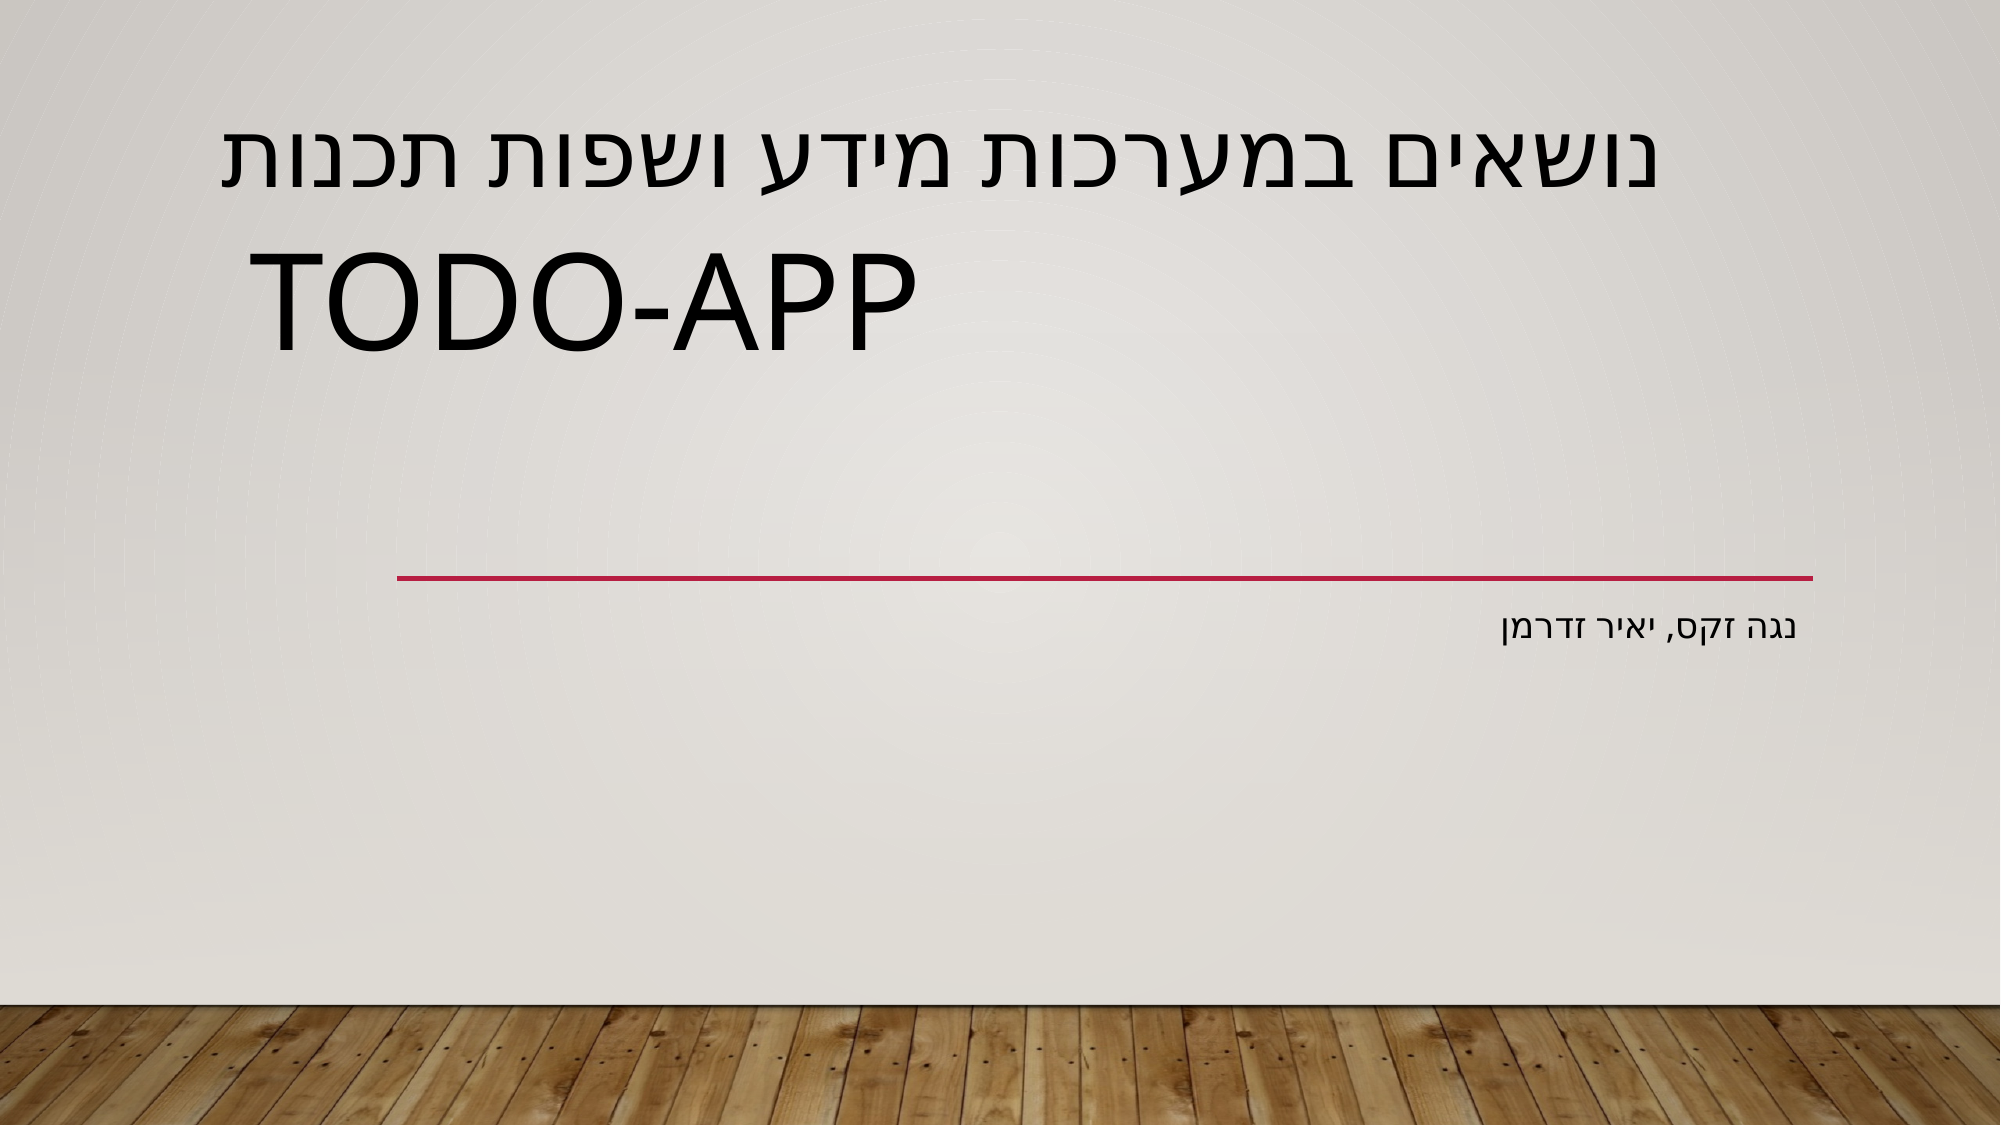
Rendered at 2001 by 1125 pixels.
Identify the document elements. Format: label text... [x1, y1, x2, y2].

text_box Todo-app [234, 225, 1842, 380]
picture [0, 1005, 2000, 1125]
title נושאים במערכות מידע ושפות תכנות [206, 54, 1814, 209]
subtitle נגה זקס, יאיר זדרמן [396, 579, 1814, 661]
